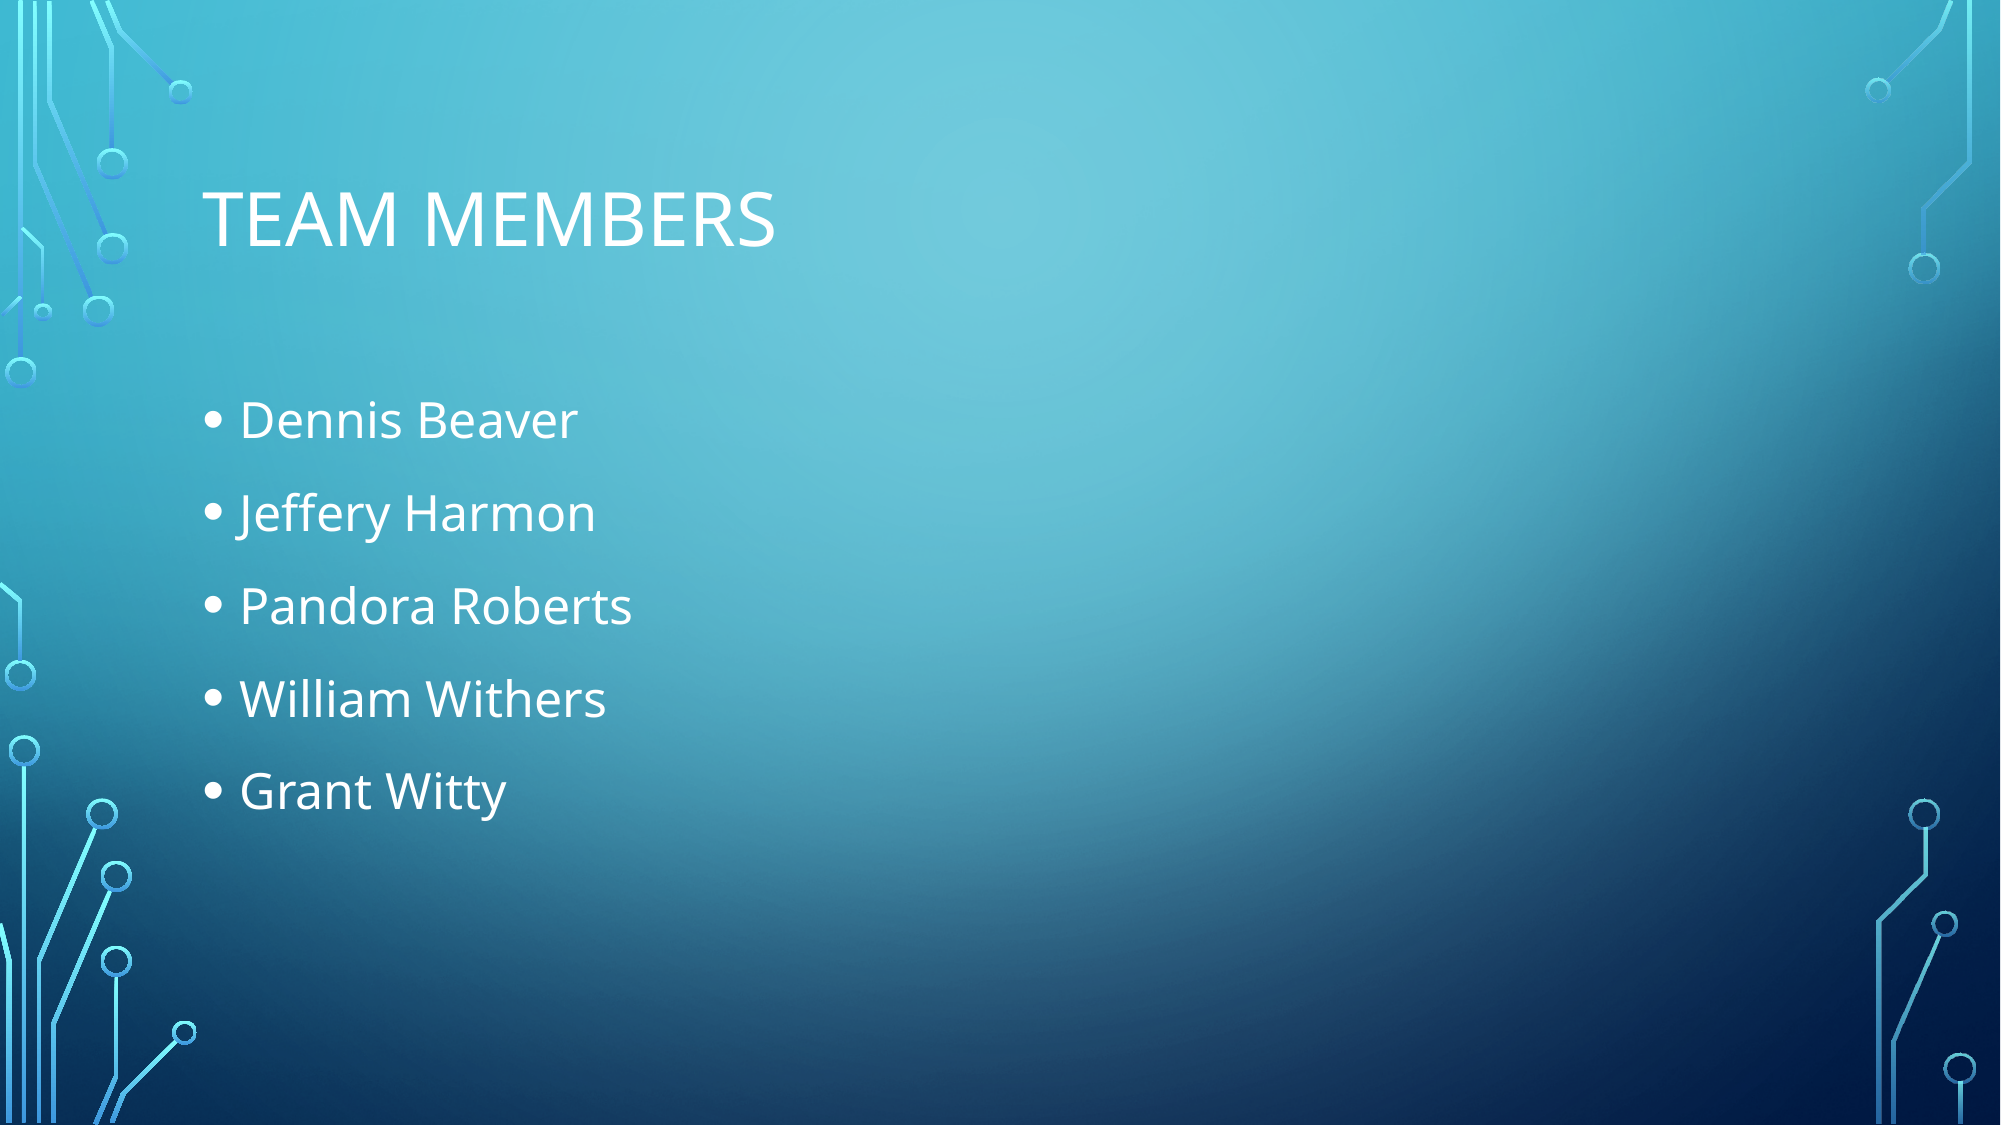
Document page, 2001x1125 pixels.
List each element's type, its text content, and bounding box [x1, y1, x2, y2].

title Team Members [187, 101, 1813, 344]
list Dennis Beaver Jeffery Harmon Pandora Roberts William Withers Grant Witty [187, 369, 1813, 950]
